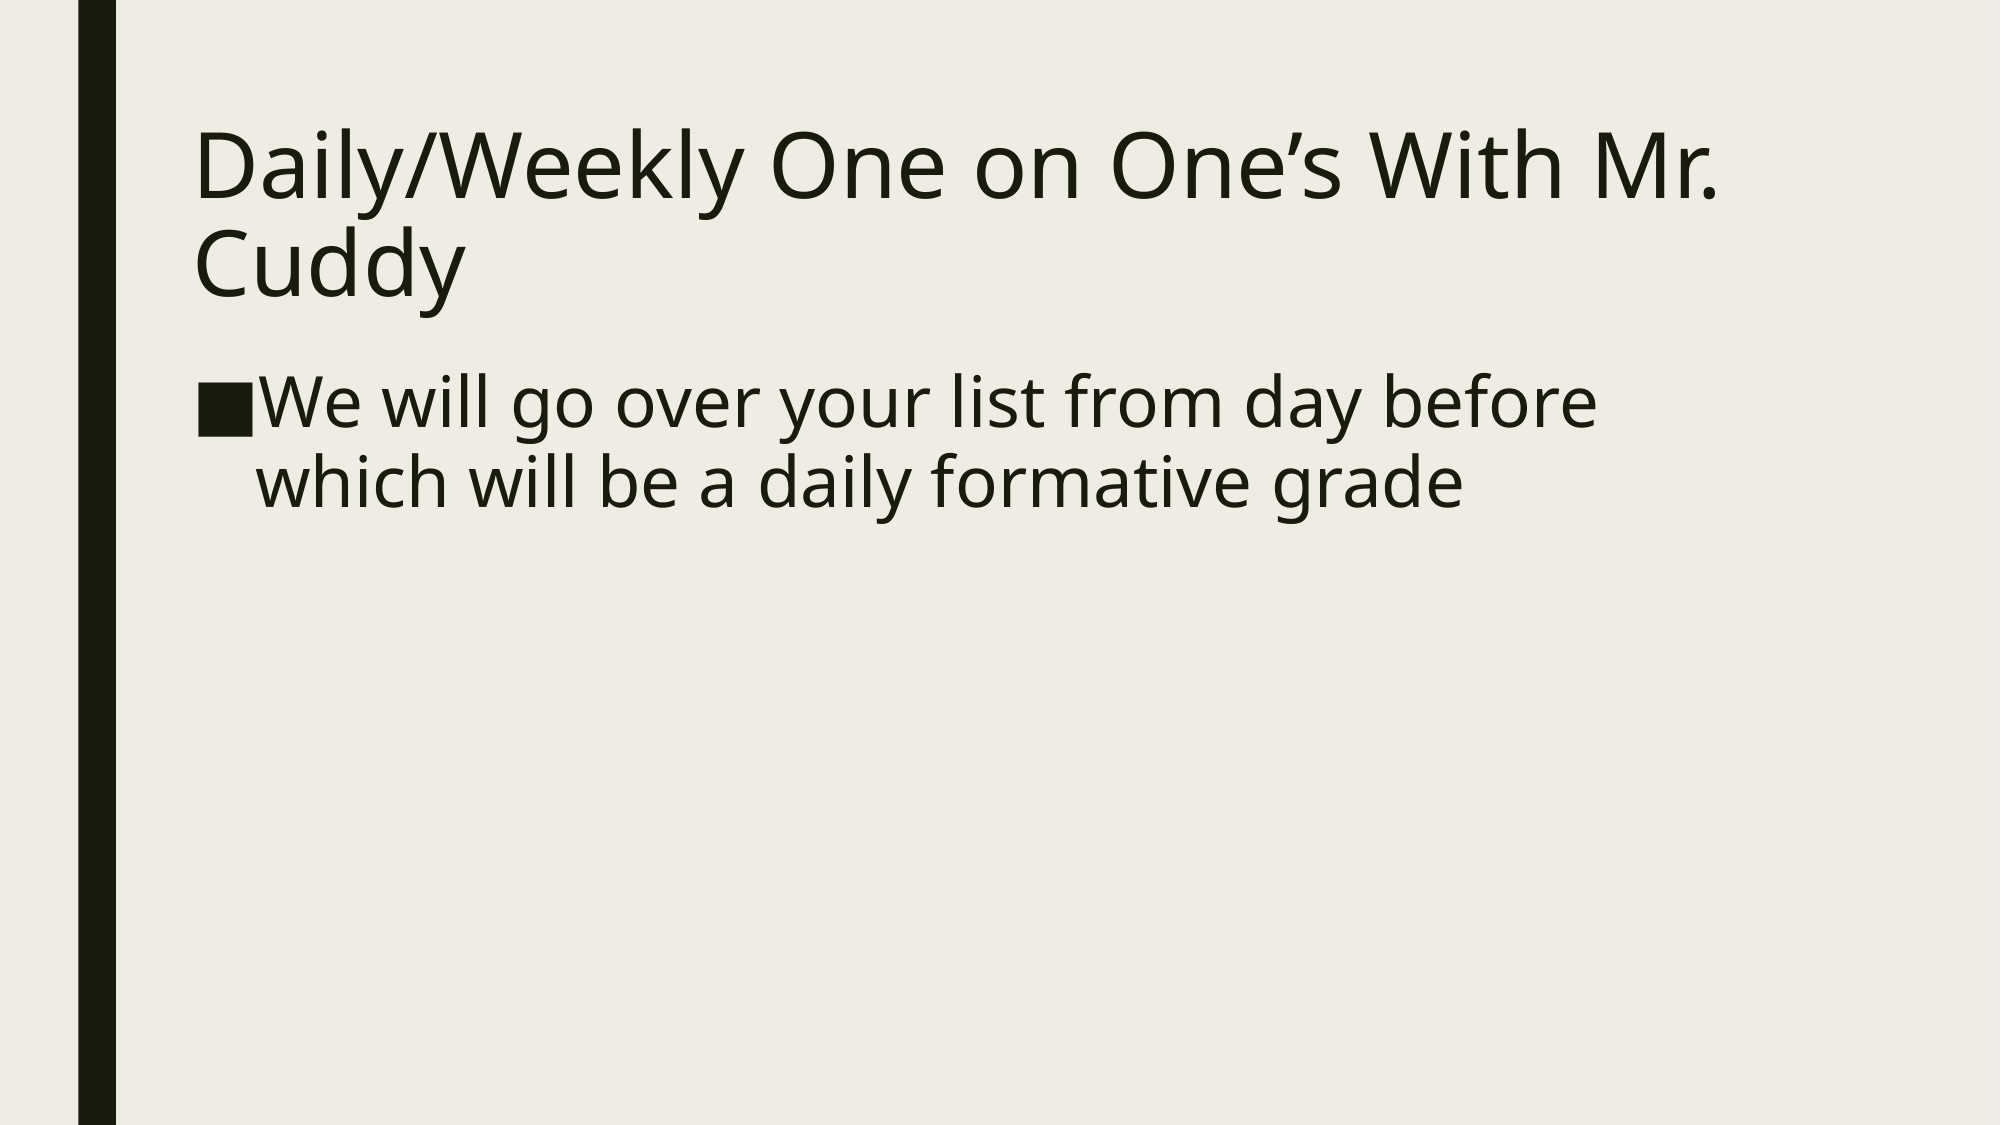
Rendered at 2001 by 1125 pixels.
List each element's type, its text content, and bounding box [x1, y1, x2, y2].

title Daily/Weekly One on One’s With Mr. Cuddy [177, 112, 1936, 357]
list We will go over your list from day before which will be a daily formative grade [177, 356, 1752, 944]
